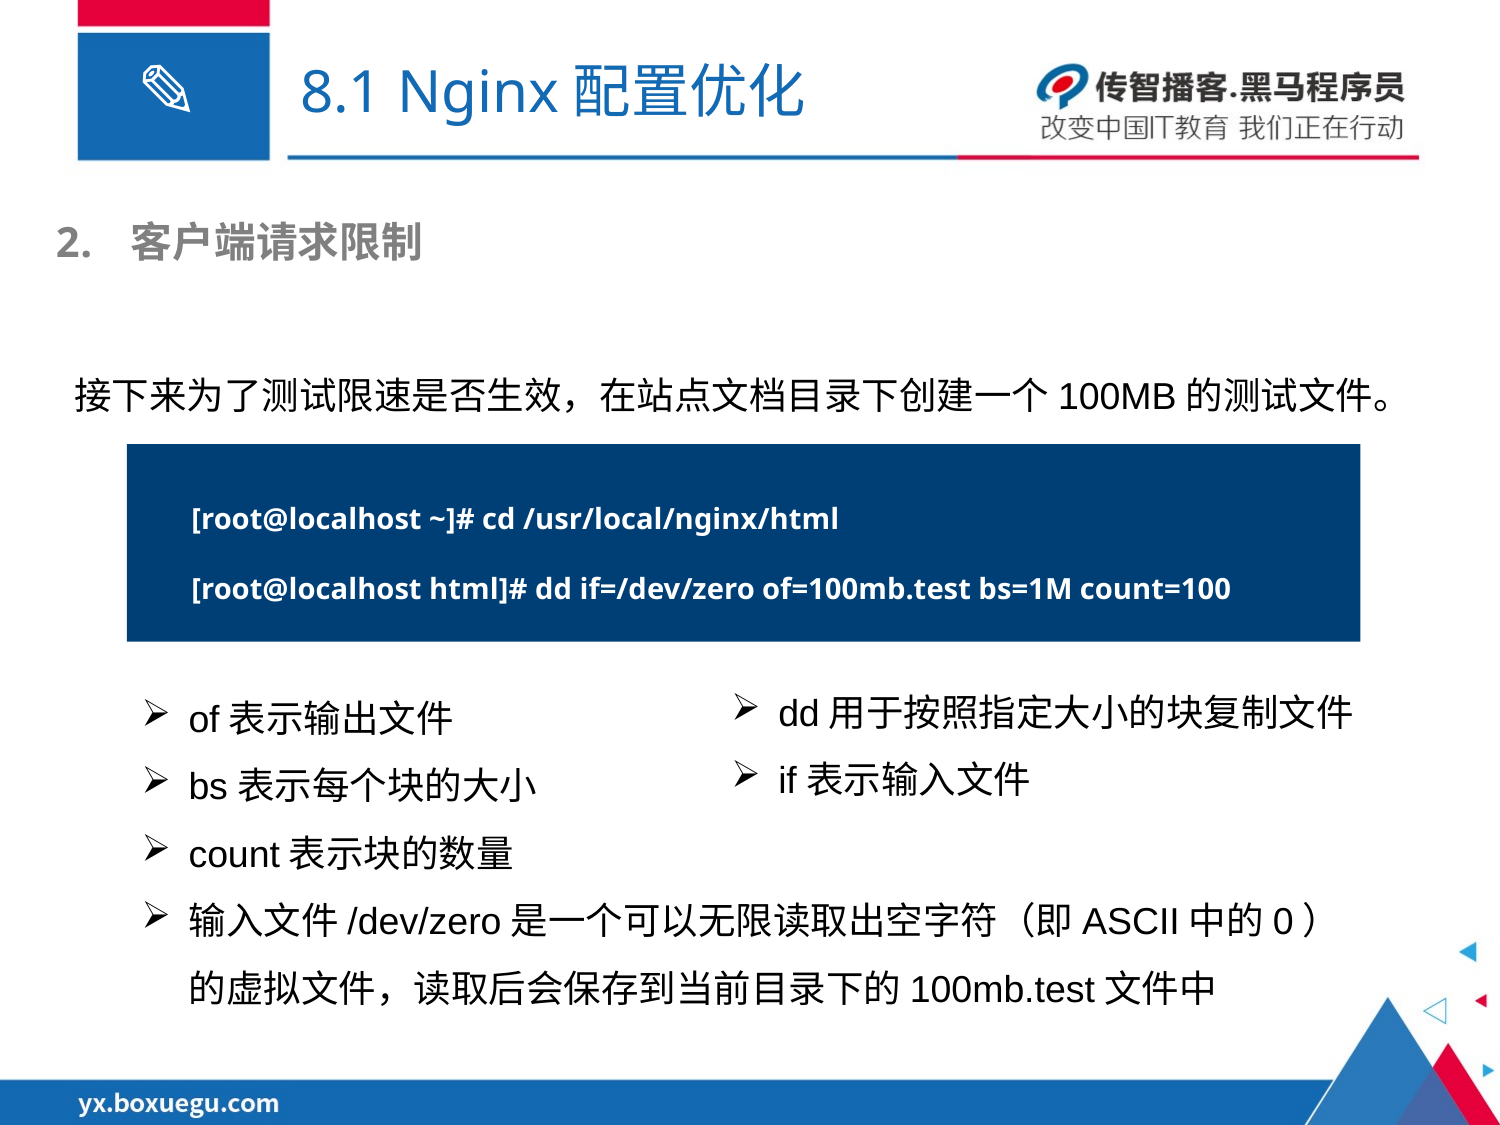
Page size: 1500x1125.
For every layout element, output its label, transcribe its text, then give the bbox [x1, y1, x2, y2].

title 8.1 Nginx配置优化 [285, 25, 1137, 153]
picture [0, 0, 1500, 1125]
text_box 接下来为了测试限速是否生效，在站点文档目录下创建一个100MB的测试文件。 [59, 319, 1453, 425]
text_box of表示输出文件 bs表示每个块的大小 count表示块的数量 输入文件/dev/zero是一个可以无限读取出空字符（即ASCII中的0）的虚拟文件，读取后会保存到当前目录下的100mb.test文件中 [126, 664, 1375, 1017]
text_box 客户端请求限制 [41, 208, 1424, 274]
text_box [126, 443, 1361, 642]
text_box dd用于按照指定大小的块复制文件 if表示输入文件 [716, 659, 1467, 809]
